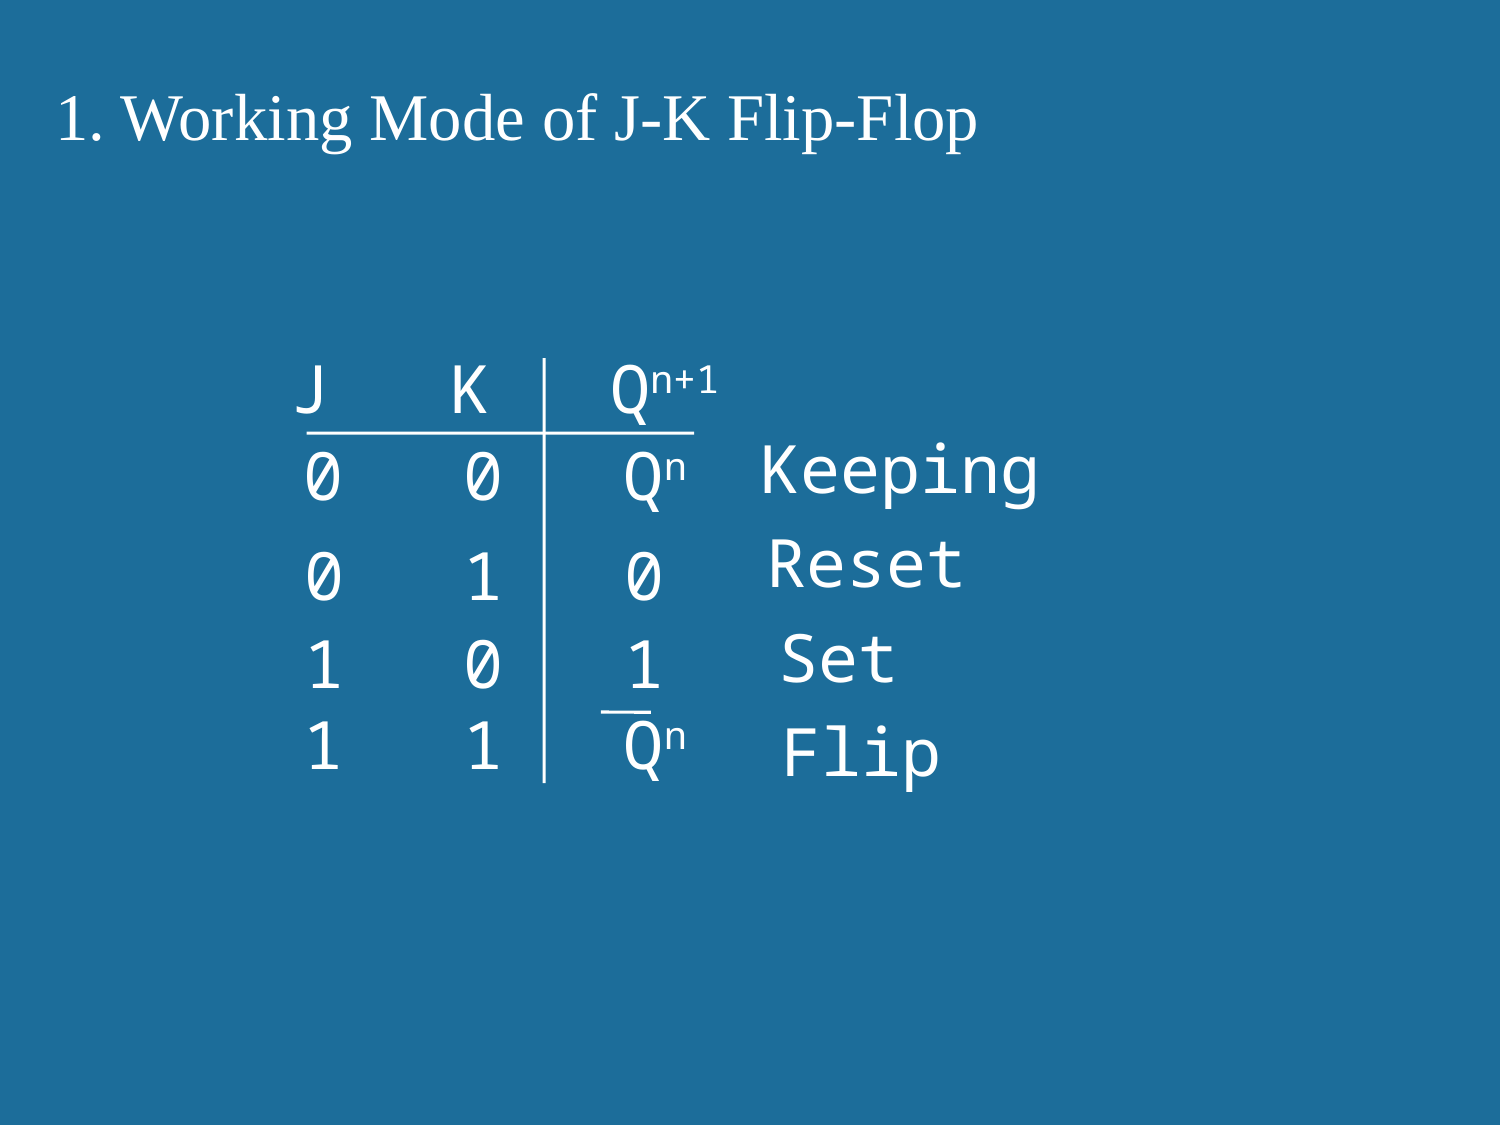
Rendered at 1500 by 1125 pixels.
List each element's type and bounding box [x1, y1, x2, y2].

text_box [306, 339, 1034, 799]
text_box [23, 66, 1447, 161]
